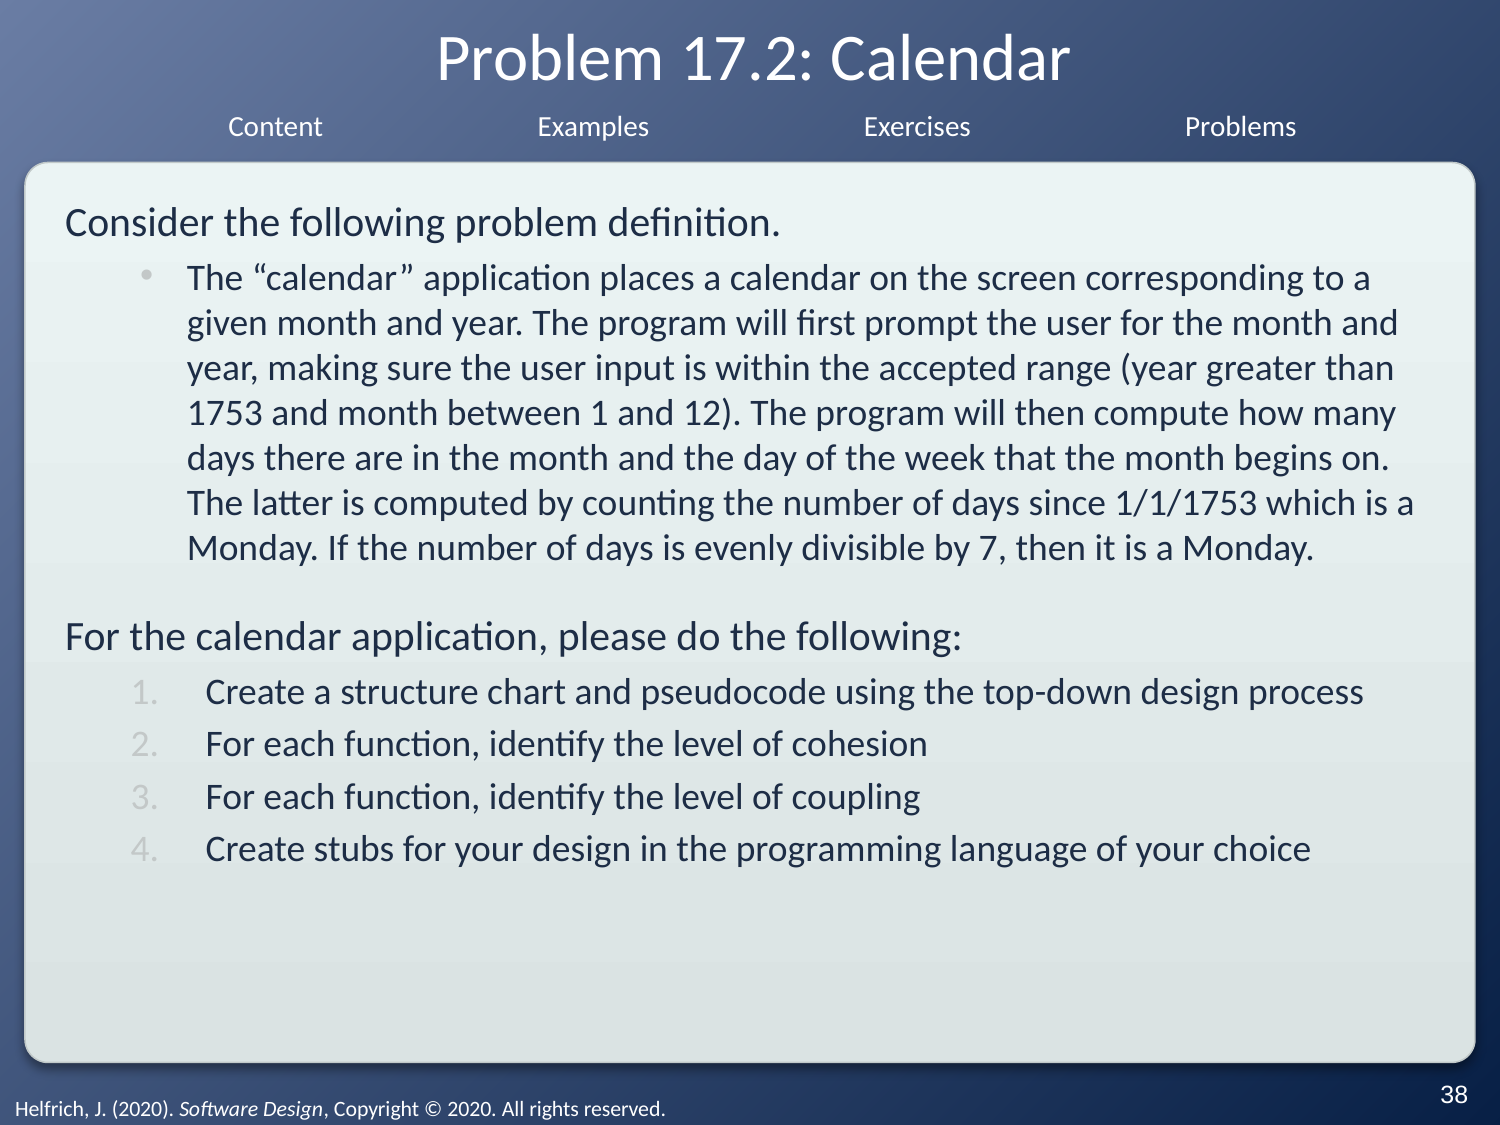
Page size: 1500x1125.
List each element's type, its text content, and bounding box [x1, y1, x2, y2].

list Consider the following problem definition. The “calendar” application places a calendar on the screen corresponding to a given month and year. The program will first prompt the user for the month and year, making sure the user input is within the accepted range (year greater than 1753 and month between 1 and 12). The program will then compute how many days there are in the month and the day of the week that the month begins on. The latter is computed by counting the number of days since 1/1/1753 which is a Monday. If the number of days is evenly divisible by 7, then it is a Monday. For the calendar application, please do the following: Create a structure chart and pseudocode using the top-down design process For each function, identify the level of cohesion For each function, identify the level of coupling Create stubs for your design in the programming language of your choice [50, 187, 1450, 1038]
title Problem 17.2: Calendar [33, 16, 1475, 92]
slide_number ‹#› [1404, 1062, 1500, 1125]
